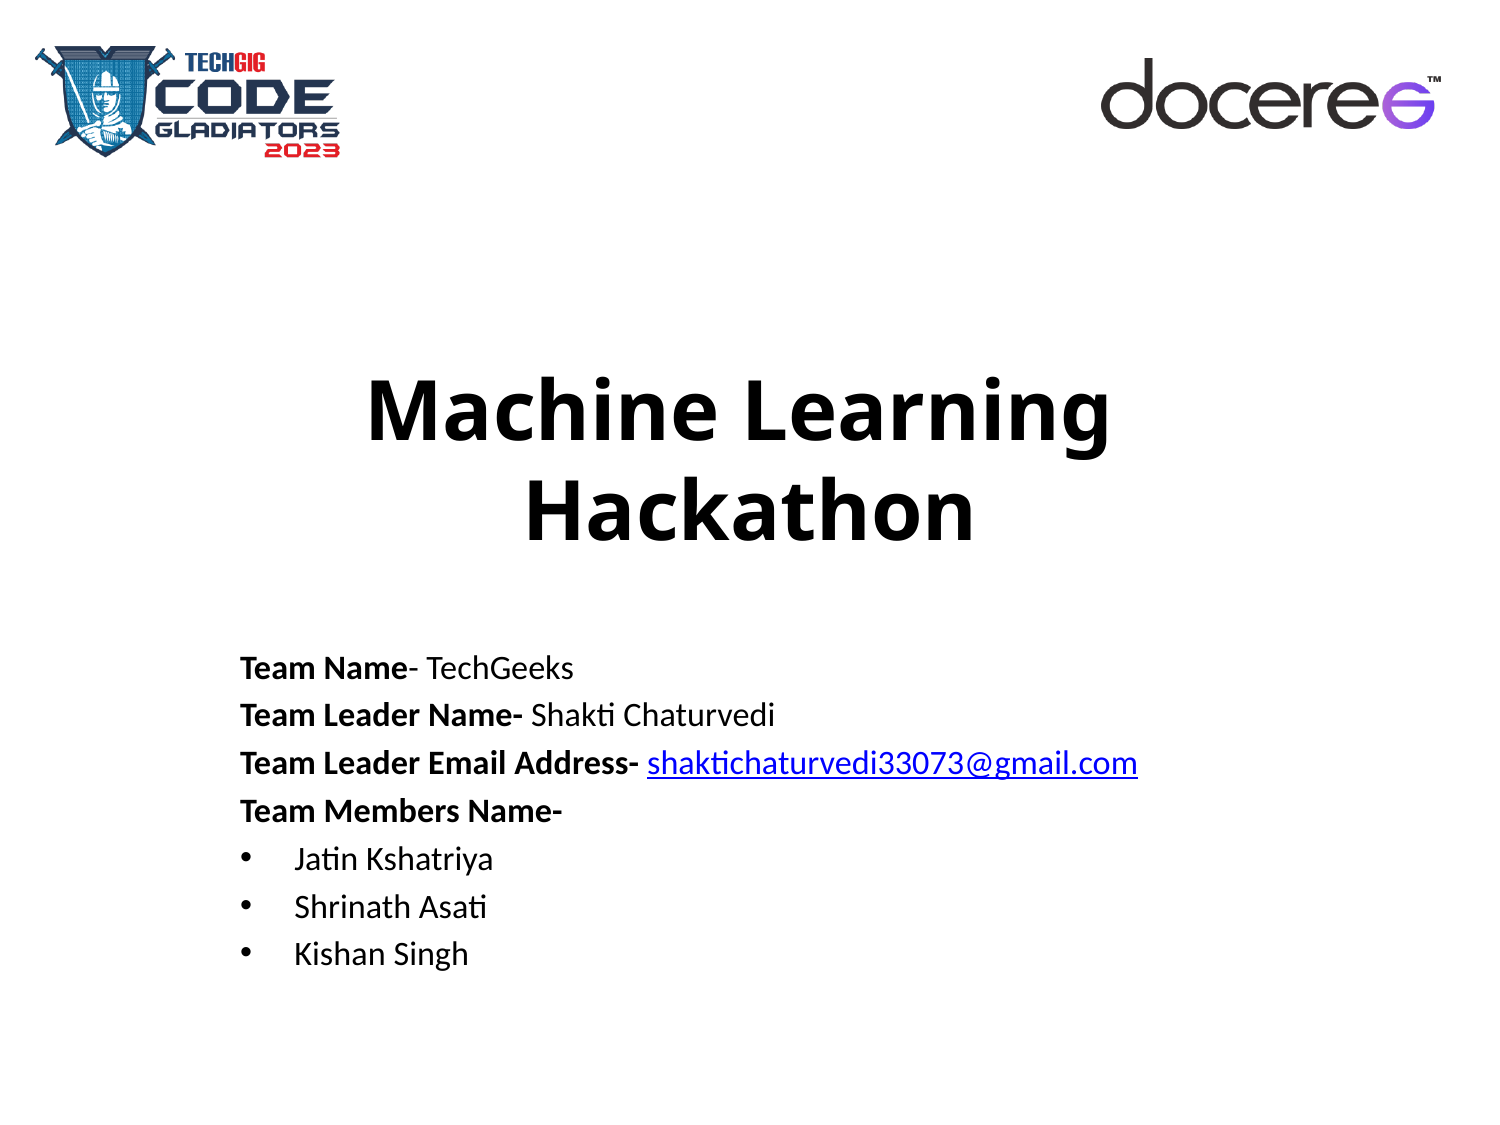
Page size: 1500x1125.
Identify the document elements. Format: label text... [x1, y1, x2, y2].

title Machine Learning Hackathon [112, 349, 1388, 591]
picture [34, 46, 342, 160]
picture [1101, 58, 1441, 130]
subtitle Team Name- TechGeeks Team Leader Name- Shakti Chaturvedi Team Leader Email Address- shaktichaturvedi33073@gmail.com Team Members Name- Jatin Kshatriya Shrinath Asati Kishan Singh [225, 637, 1275, 985]
